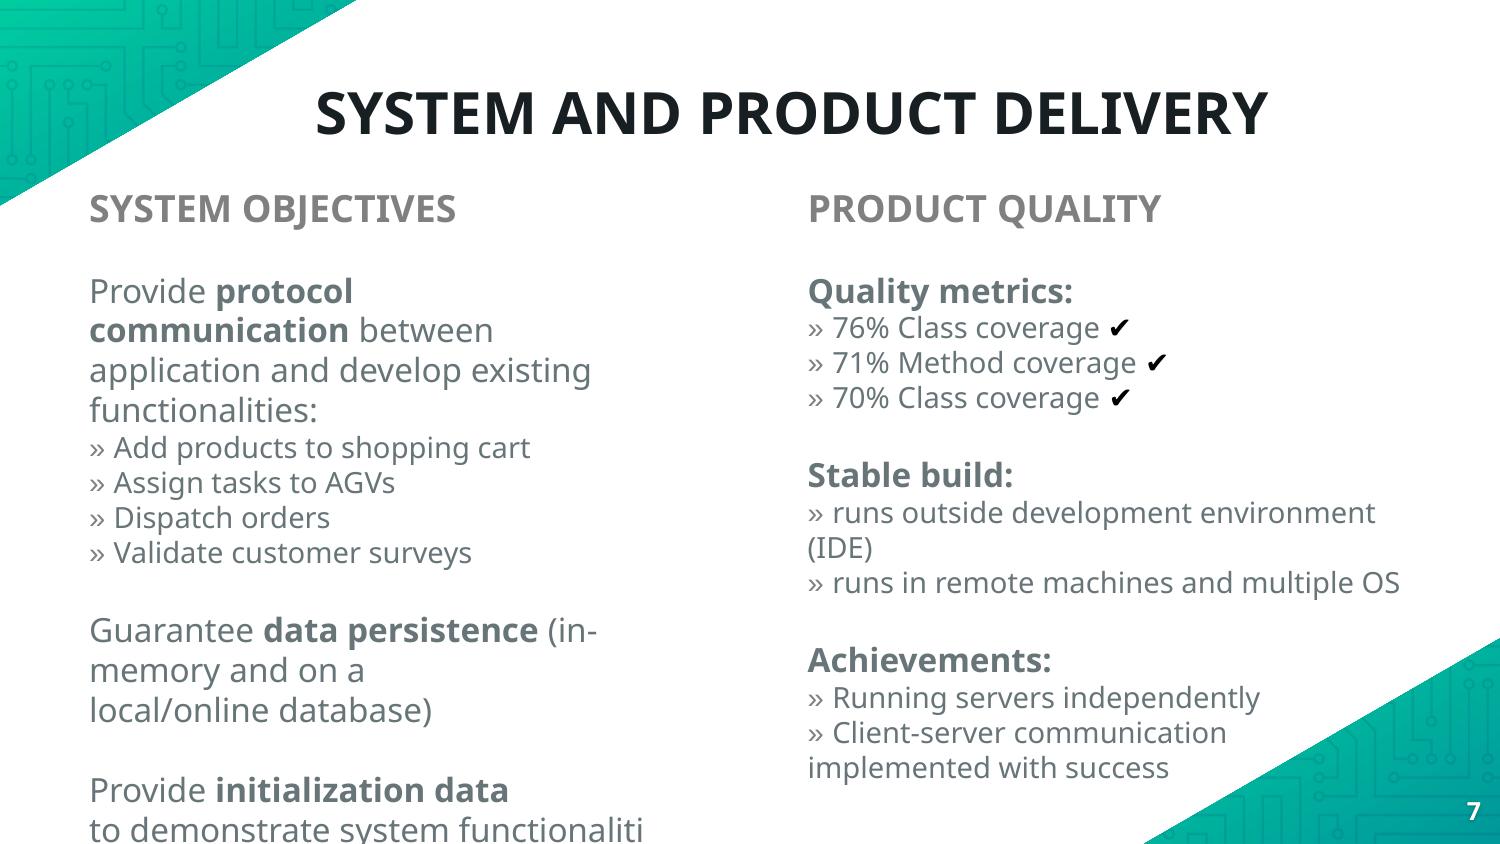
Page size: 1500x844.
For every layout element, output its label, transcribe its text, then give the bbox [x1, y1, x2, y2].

text_box PRODUCT QUALITY Quality metrics: » 76% Class coverage ✔️ » 71% Method coverage ✔️ » 70% Class coverage ✔️ Stable build: » runs outside development environment (IDE) » runs in remote machines and multiple OS​ Achievements: » Running servers independently » Client-server communication implemented with success ​ [792, 177, 1426, 844]
text_box SYSTEM AND PRODUCT DELIVERY [35, 76, 1500, 158]
slide_number 7 [1426, 779, 1482, 844]
text_box SYSTEM OBJECTIVES Provide protocol communication between application and develop existing functionalities: » Add products to shopping cart » Assign tasks to AGVs​ » Dispatch orders » Validate customer surveys​ Guarantee data persistence (in-memory and on a local/online database)​ Provide initialization data to demonstrate system functionalities​ [74, 177, 673, 844]
